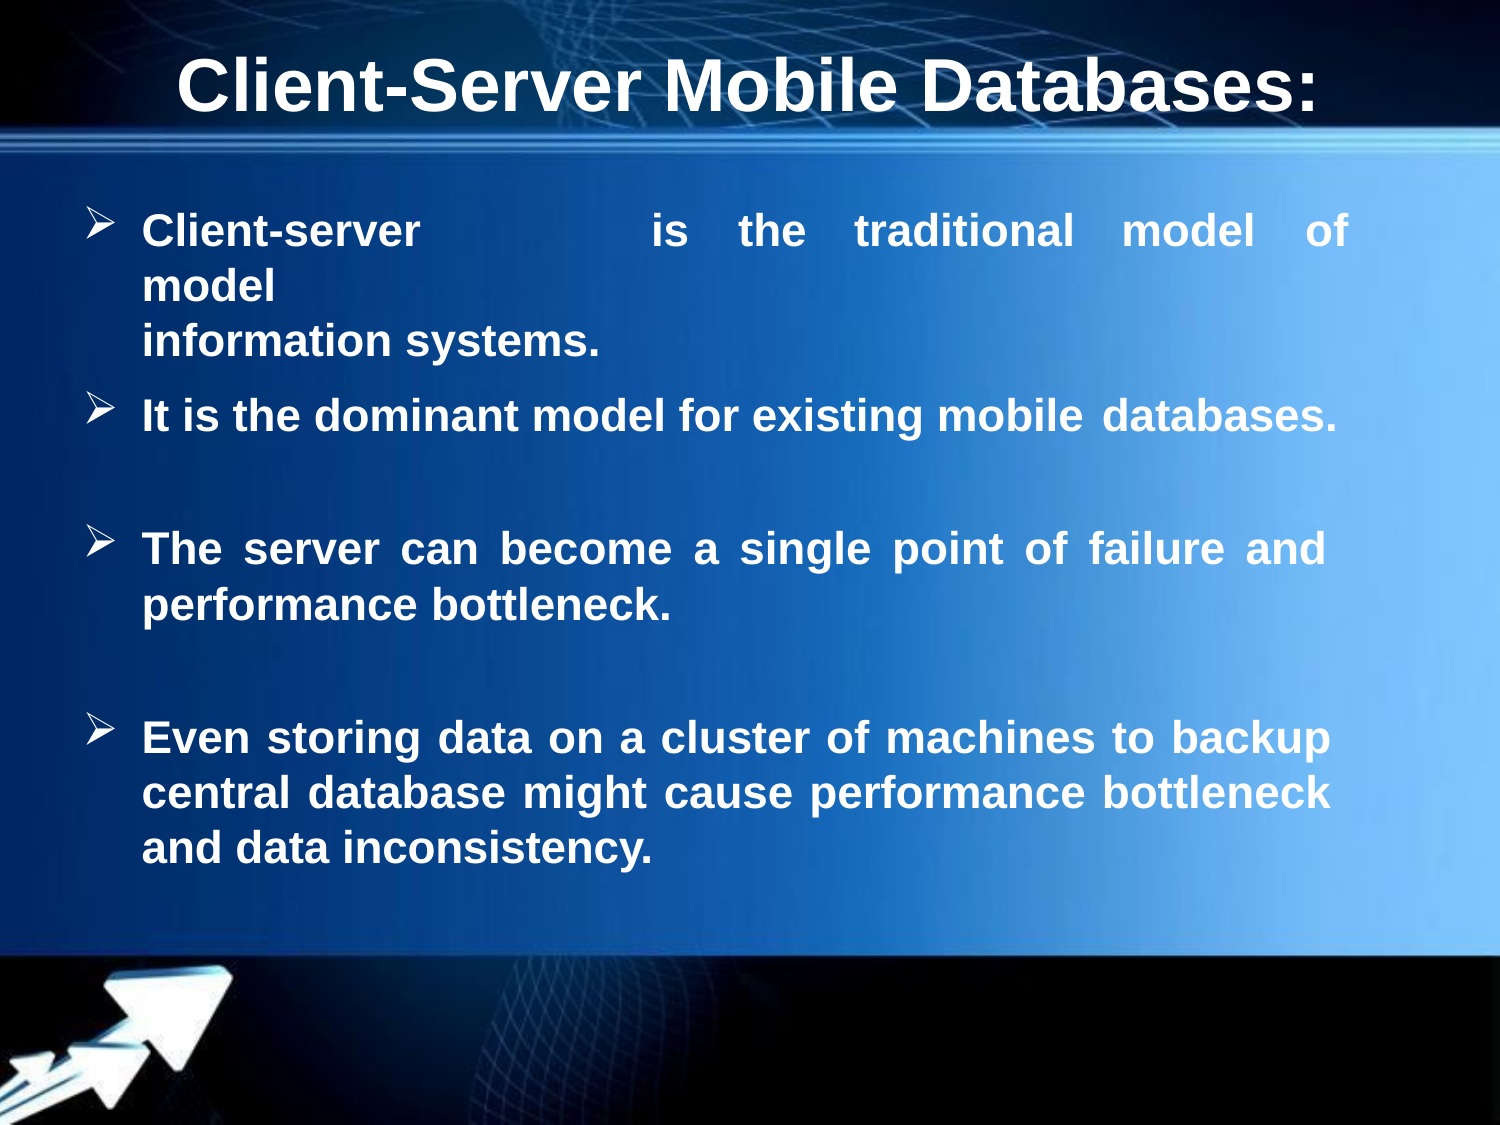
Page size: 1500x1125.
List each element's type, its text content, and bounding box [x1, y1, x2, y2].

text_box [0, 0, 1500, 1125]
text_box is the traditional [649, 225, 1077, 256]
text_box It is the dominant model for existing mobile databases. The server can become a single point of failure and performance bottleneck. Even storing data on a cluster of machines to backup central database might cause performance bottleneck and data inconsistency. [80, 385, 1349, 873]
text_box model of [1119, 225, 1349, 256]
title Client-Server Mobile Databases: [24, 36, 1475, 225]
text_box Client-server model information systems. [80, 225, 607, 366]
